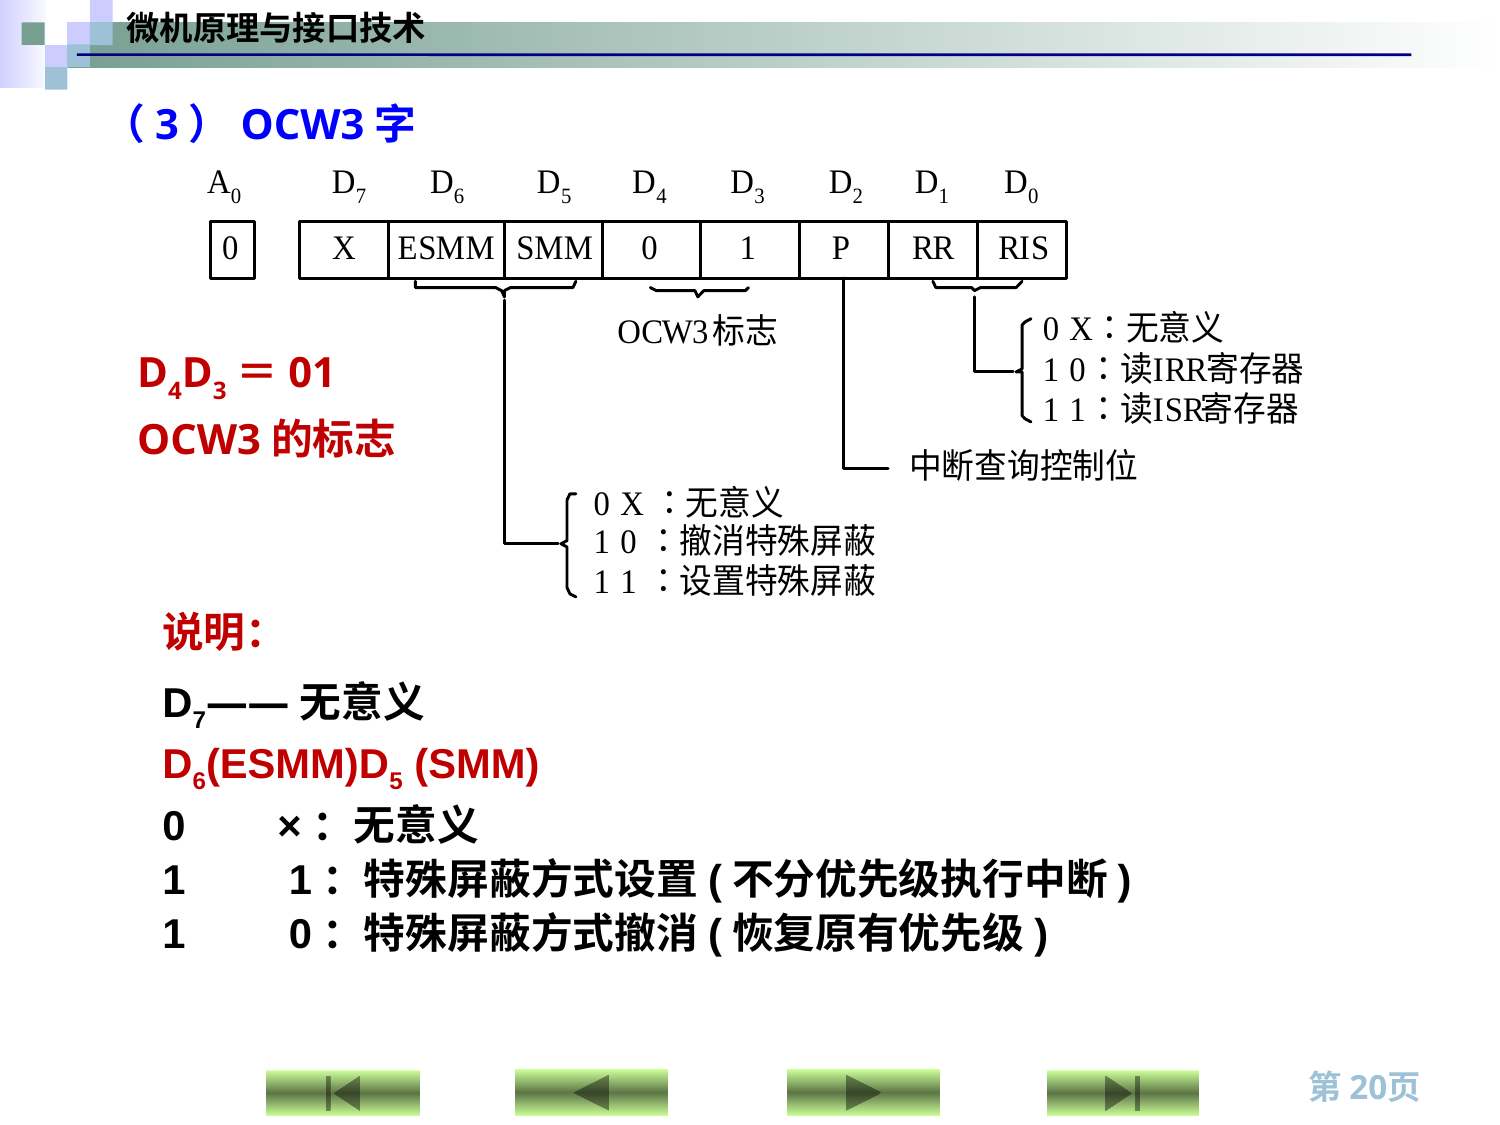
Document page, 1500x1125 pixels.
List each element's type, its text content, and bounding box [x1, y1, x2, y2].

text_box （3）OCW3字 [88, 90, 662, 155]
text_box D4D3＝01 OCW3的标志 [122, 337, 177, 470]
text_box 说明： D7——无意义 D6(ESMM)D5 (SMM) 0 ×：无意义 1 1：特殊屏蔽方式设置(不分优先级执行中断) 1 0：特殊屏蔽方式撤消(恢复原有优先级) [147, 597, 1375, 965]
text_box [182, 152, 1341, 698]
